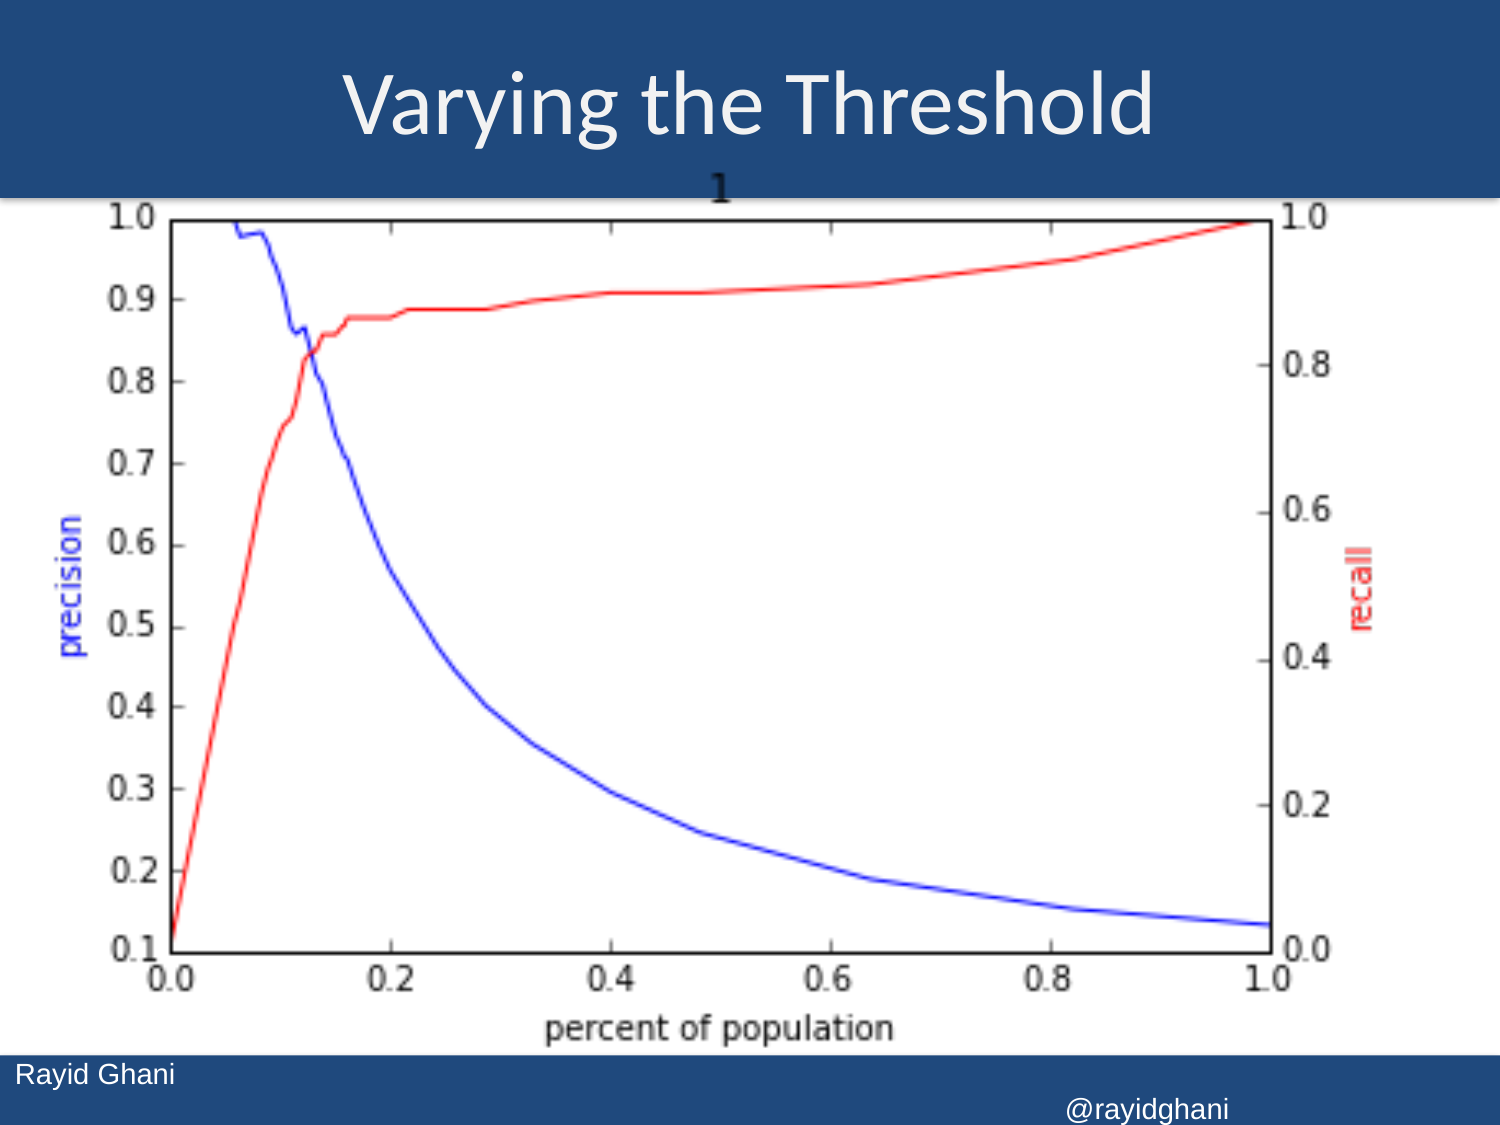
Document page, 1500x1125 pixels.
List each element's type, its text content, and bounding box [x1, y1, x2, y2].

title Varying the Threshold [0, 3, 1500, 192]
picture [36, 148, 1402, 1071]
